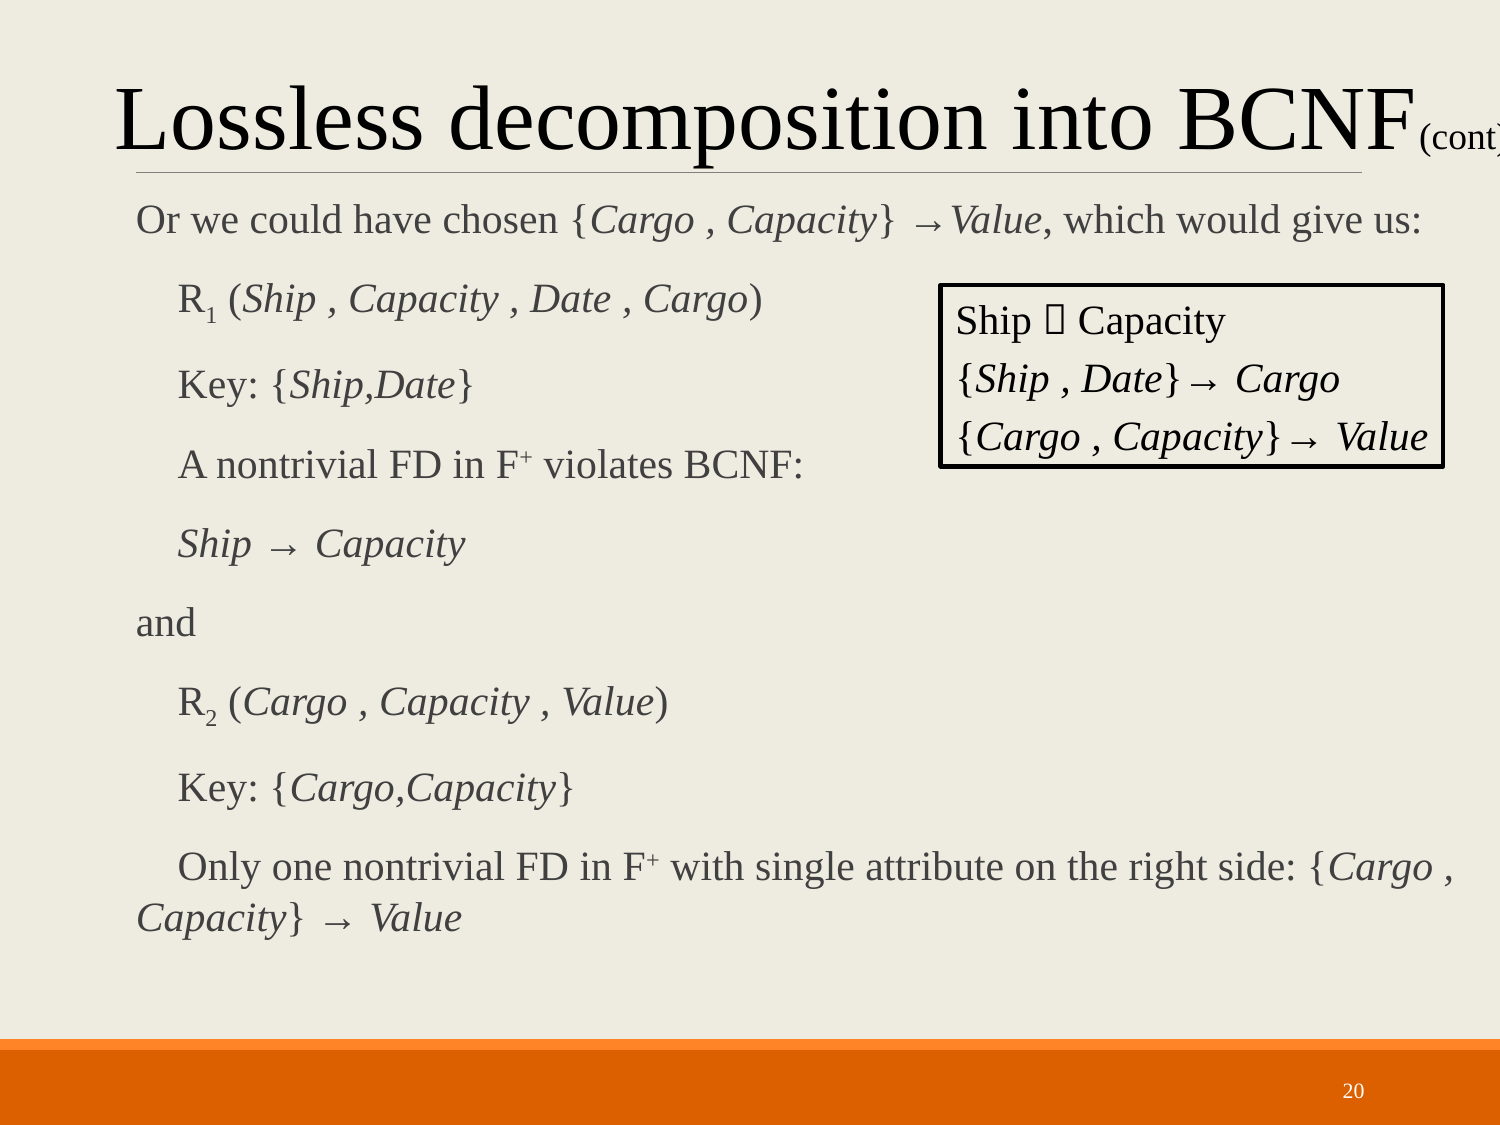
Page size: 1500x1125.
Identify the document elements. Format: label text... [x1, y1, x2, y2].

text_box Lossless decomposition into BCNF(cont) [76, 19, 1500, 207]
text_box Ship  Capacity {Ship , Date}→ Cargo {Cargo , Capacity}→ Value [940, 285, 1444, 467]
slide_number 20 [1218, 1059, 1380, 1120]
list Or we could have chosen {Cargo , Capacity} →Value, which would give us: R1 (Ship , Capacity , Date , Cargo) Key: {Ship,Date} A nontrivial FD in F+ violates BCNF: Ship → Capacity and R2 (Cargo , Capacity , Value) Key: {Cargo,Capacity} Only one nontrivial FD in F+ with single attribute on the right side: {Cargo , Capacity} → Value [135, 207, 1486, 982]
